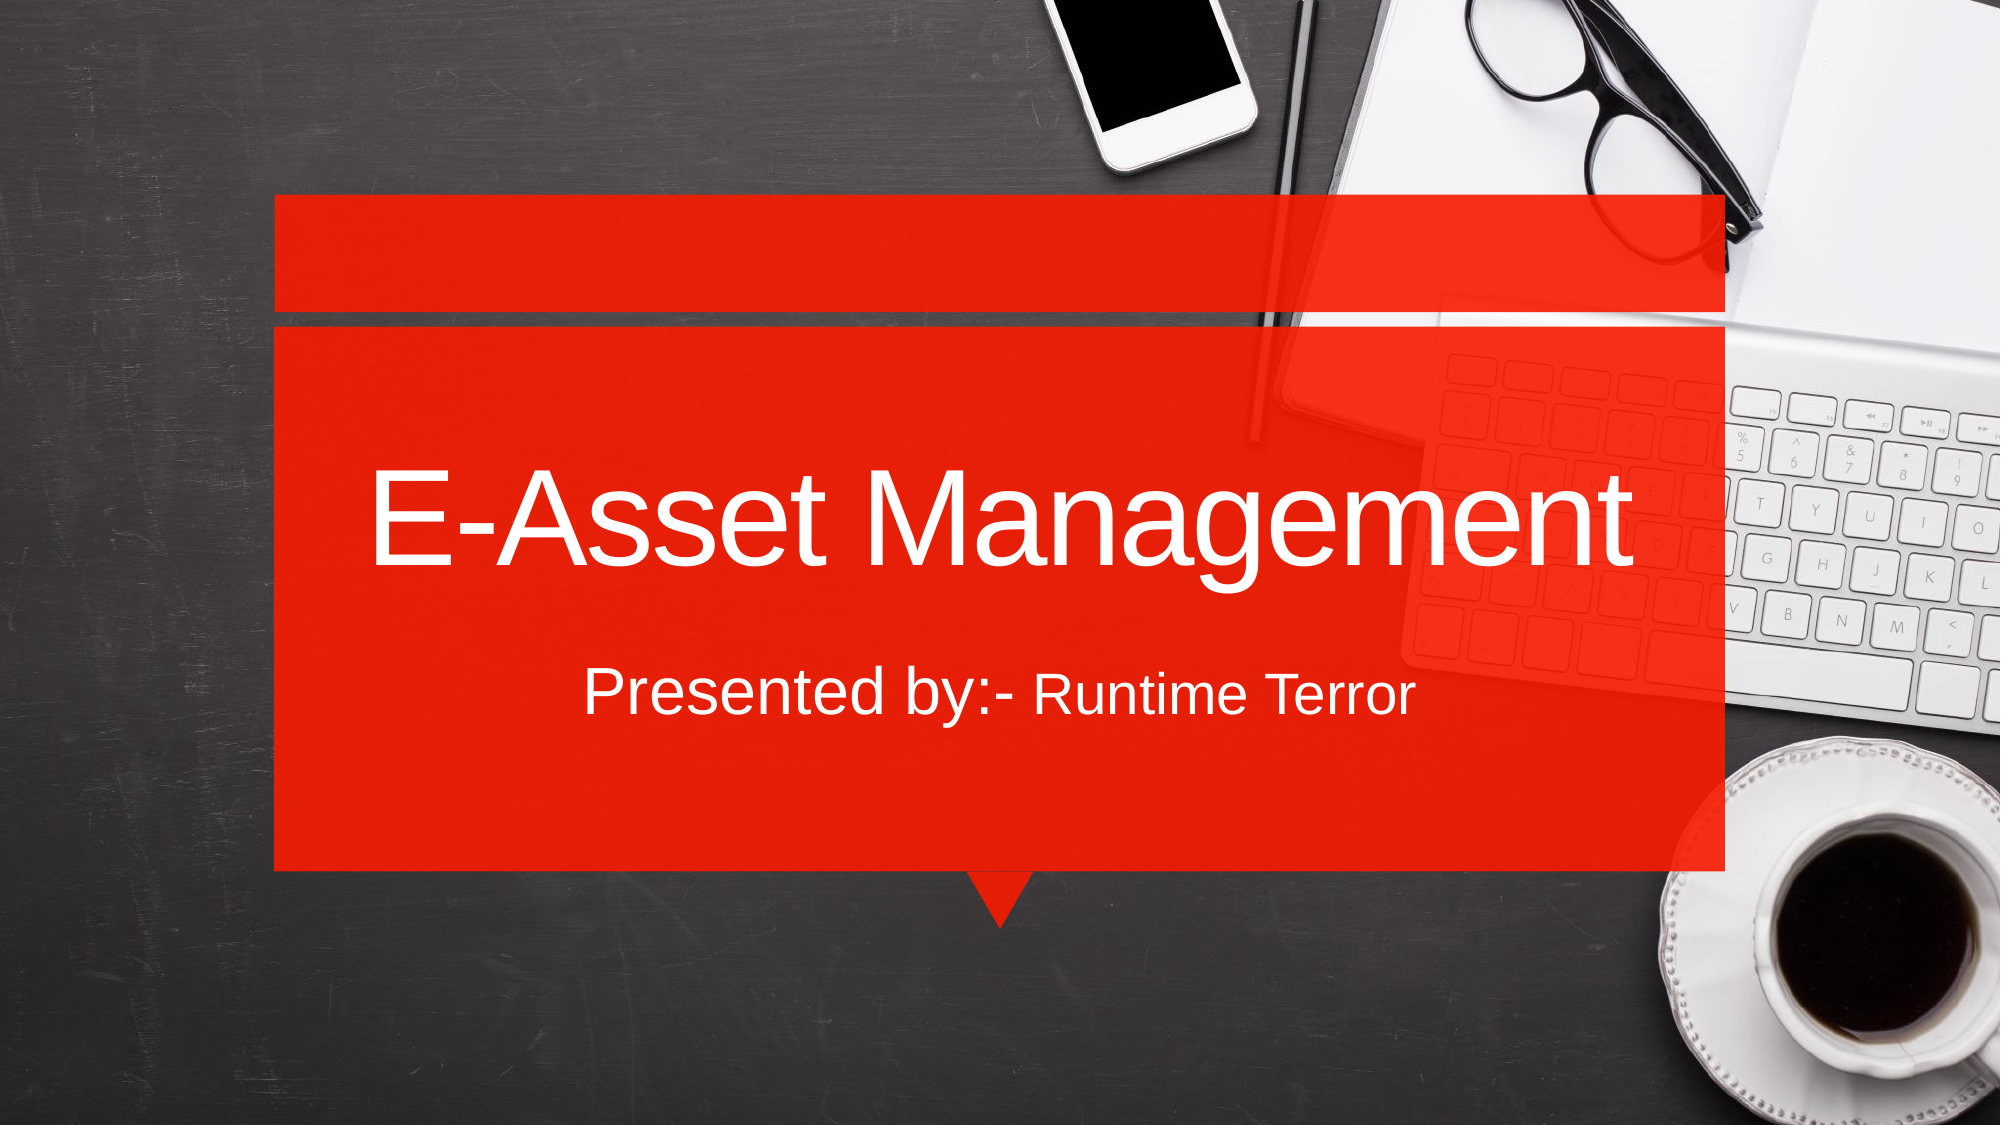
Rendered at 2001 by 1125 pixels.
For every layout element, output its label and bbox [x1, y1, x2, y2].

text_box [273, 194, 1726, 930]
picture [0, 0, 2000, 1125]
